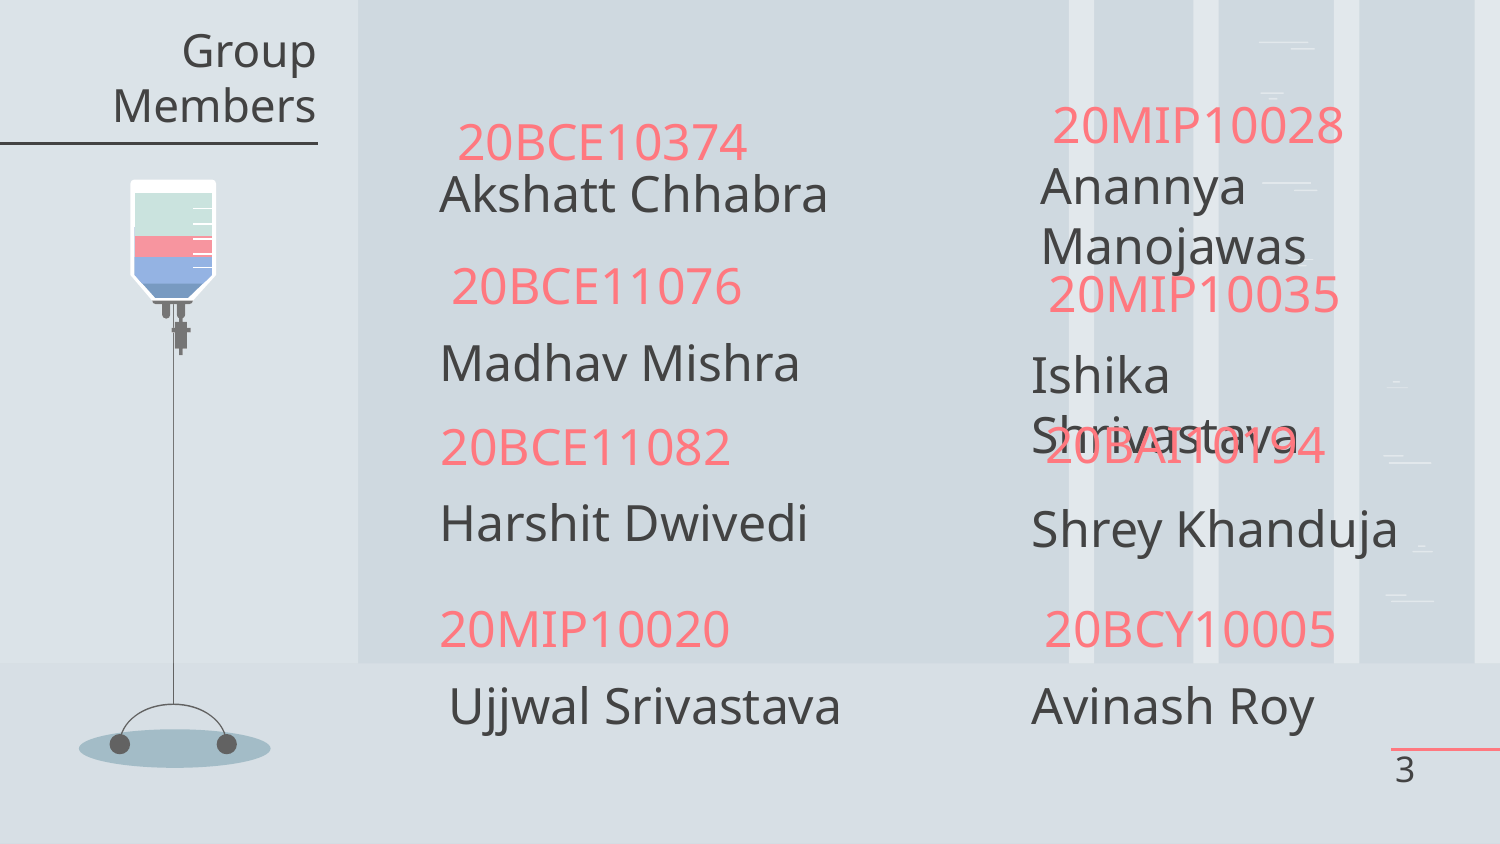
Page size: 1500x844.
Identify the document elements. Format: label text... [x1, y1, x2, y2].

title 20MIP10020 [424, 580, 911, 675]
title 20BAI10194 [1030, 407, 1500, 479]
subtitle Ujjwal Srivastava [433, 659, 885, 717]
subtitle Anannya Manojawas [1025, 139, 1476, 197]
title 20BCE11082 [425, 410, 893, 481]
title 20MIP10028 [1024, 82, 1500, 165]
title 20BCE11076 [410, 252, 862, 317]
subtitle Akshatt Chhabra [424, 147, 876, 204]
subtitle Madhav Mishra [424, 316, 876, 382]
subtitle Avinash Roy [1016, 659, 1468, 717]
title 20MIP10035 [1020, 260, 1500, 326]
title 20BCY10005 [1029, 580, 1500, 675]
title Group Members [0, 76, 332, 148]
subtitle Shrey Khanduja [1016, 482, 1484, 539]
title 20BCE10374 [416, 112, 903, 170]
slide_number ‹#› [1380, 745, 1432, 811]
subtitle Harshit Dwivedi [424, 476, 876, 534]
subtitle Ishika Shrivastava [1016, 328, 1468, 393]
